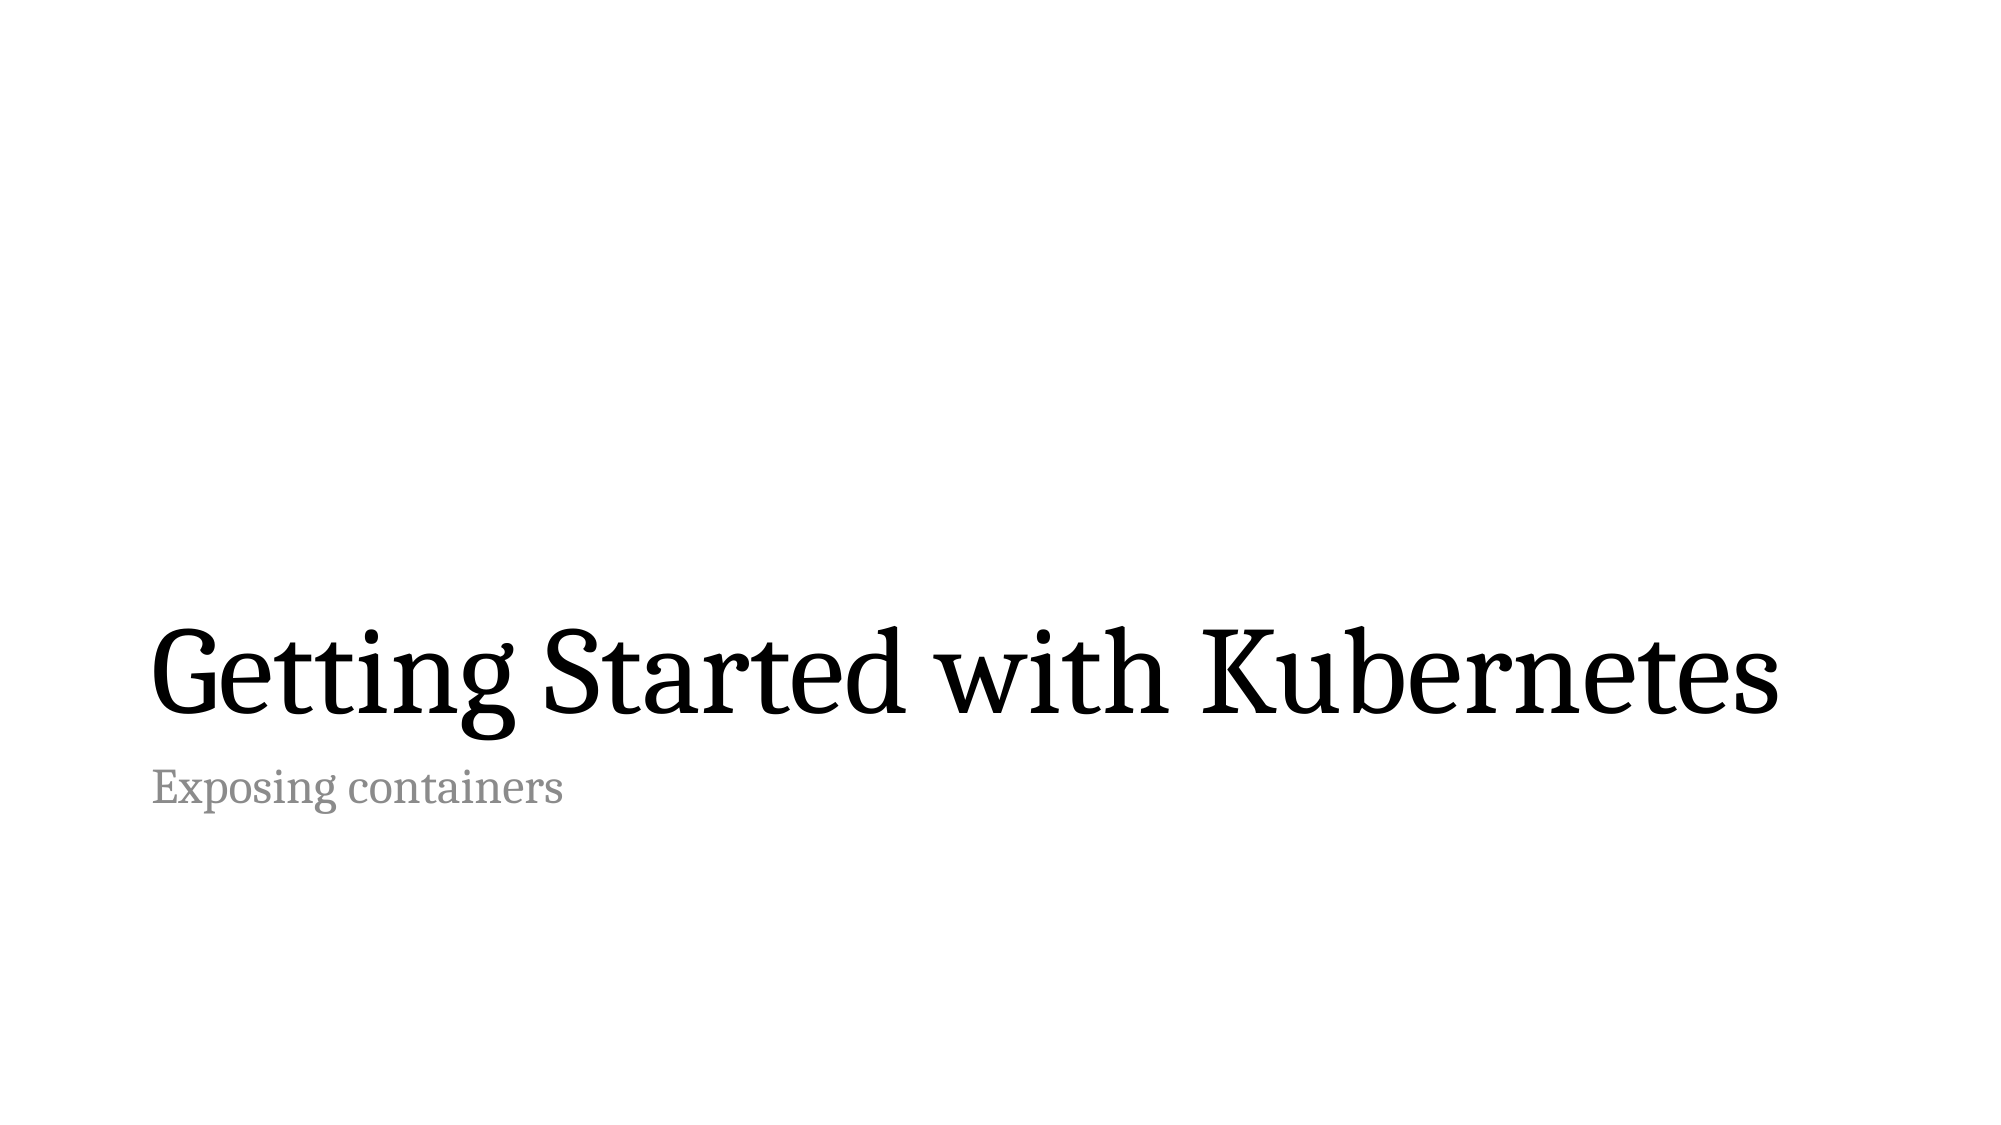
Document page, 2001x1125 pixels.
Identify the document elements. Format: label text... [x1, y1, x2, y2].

title Getting Started with Kubernetes [136, 280, 1862, 749]
list Exposing containers [136, 752, 1862, 999]
